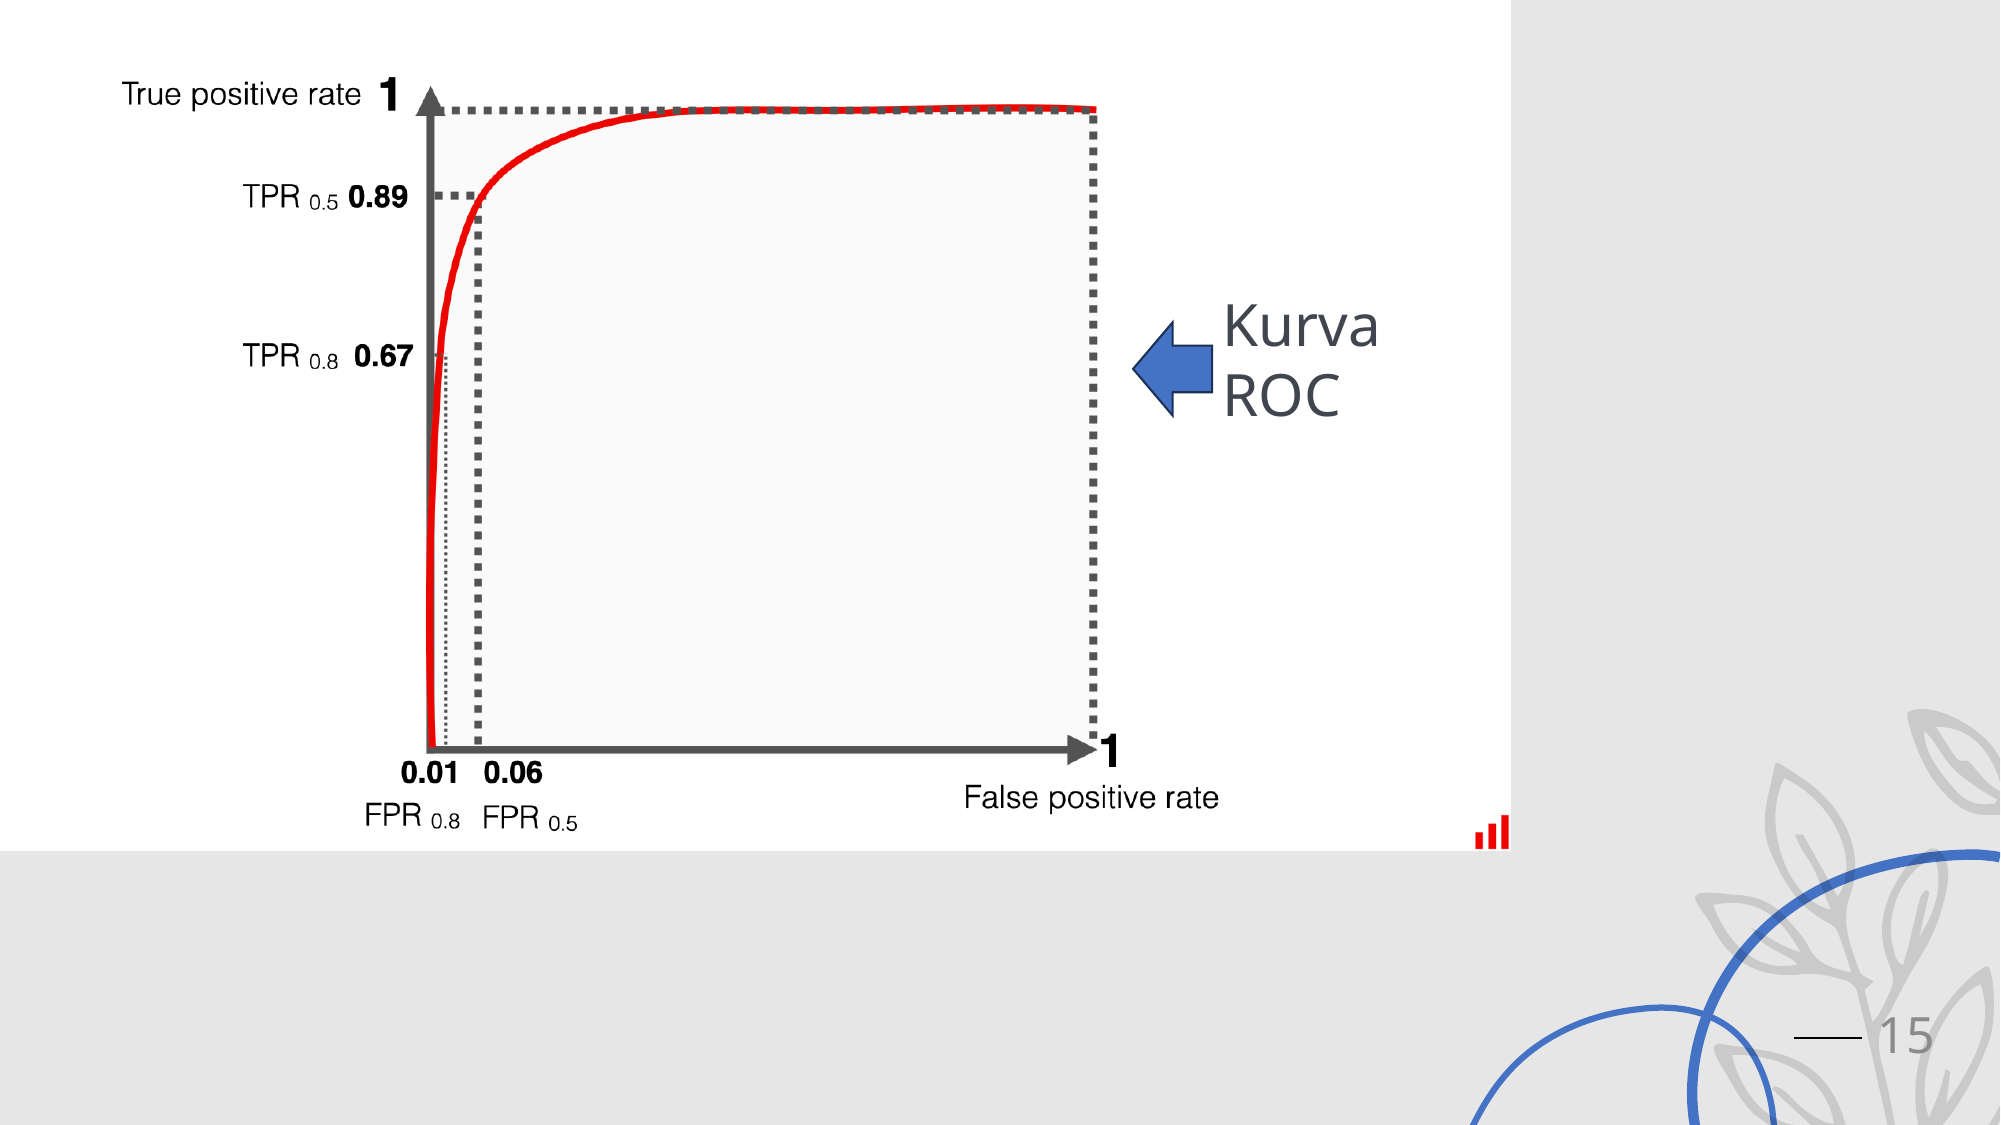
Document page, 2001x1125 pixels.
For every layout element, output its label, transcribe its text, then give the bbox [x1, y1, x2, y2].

picture [0, 0, 1511, 851]
slide_number 15 [1862, 964, 1971, 1112]
